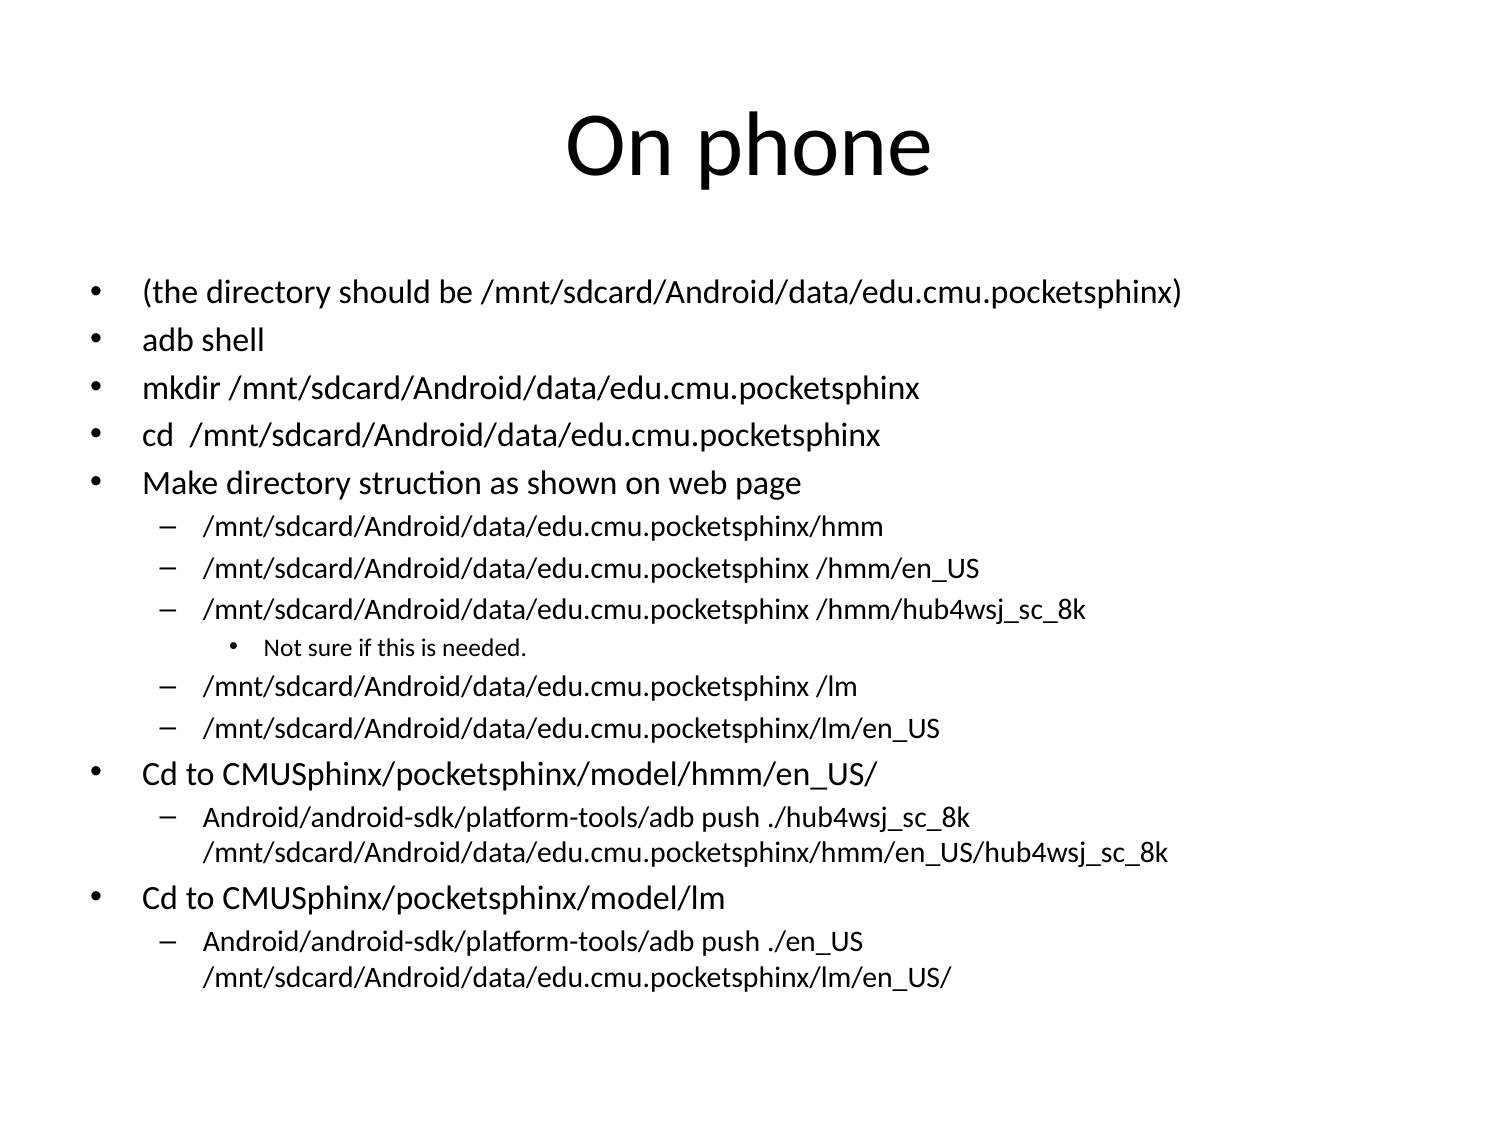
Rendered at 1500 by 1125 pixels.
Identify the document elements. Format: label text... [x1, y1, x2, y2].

title On phone [75, 45, 1425, 233]
list (the directory should be /mnt/sdcard/Android/data/edu.cmu.pocketsphinx) adb shell mkdir /mnt/sdcard/Android/data/edu.cmu.pocketsphinx cd /mnt/sdcard/Android/data/edu.cmu.pocketsphinx Make directory struction as shown on web page /mnt/sdcard/Android/data/edu.cmu.pocketsphinx/hmm /mnt/sdcard/Android/data/edu.cmu.pocketsphinx /hmm/en_US /mnt/sdcard/Android/data/edu.cmu.pocketsphinx /hmm/hub4wsj_sc_8k Not sure if this is needed. /mnt/sdcard/Android/data/edu.cmu.pocketsphinx /lm /mnt/sdcard/Android/data/edu.cmu.pocketsphinx/lm/en_US Cd to CMUSphinx/pocketsphinx/model/hmm/en_US/ Android/android-sdk/platform-tools/adb push ./hub4wsj_sc_8k /mnt/sdcard/Android/data/edu.cmu.pocketsphinx/hmm/en_US/hub4wsj_sc_8k Cd to CMUSphinx/pocketsphinx/model/lm Android/android-sdk/platform-tools/adb push ./en_US /mnt/sdcard/Android/data/edu.cmu.pocketsphinx/lm/en_US/ [75, 262, 1425, 1005]
